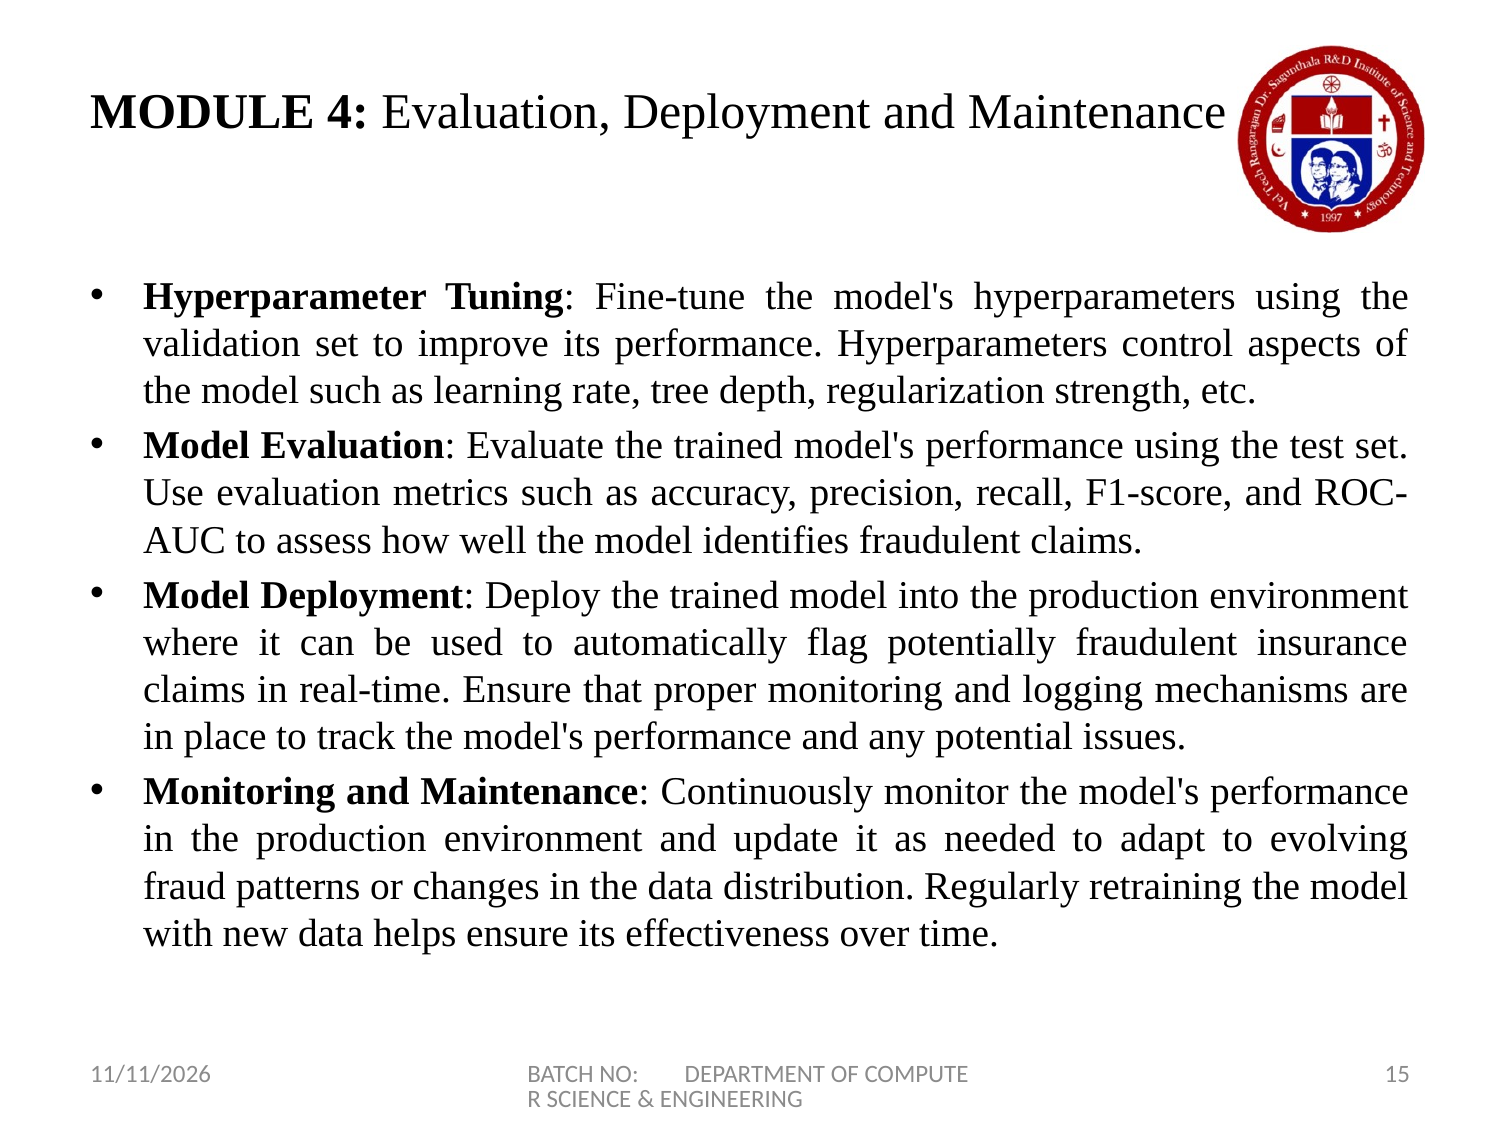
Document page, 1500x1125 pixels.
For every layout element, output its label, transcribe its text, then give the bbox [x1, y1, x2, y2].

slide_number 15 [1074, 1042, 1425, 1103]
list Hyperparameter Tuning: Fine-tune the model's hyperparameters using the validation set to improve its performance. Hyperparameters control aspects of the model such as learning rate, tree depth, regularization strength, etc. Model Evaluation: Evaluate the trained model's performance using the test set. Use evaluation metrics such as accuracy, precision, recall, F1-score, and ROC-AUC to assess how well the model identifies fraudulent claims. Model Deployment: Deploy the trained model into the production environment where it can be used to automatically flag potentially fraudulent insurance claims in real-time. Ensure that proper monitoring and logging mechanisms are in place to track the model's performance and any potential issues. Monitoring and Maintenance: Continuously monitor the model's performance in the production environment and update it as needed to adapt to evolving fraud patterns or changes in the data distribution. Regularly retraining the model with new data helps ensure its effectiveness over time. [75, 262, 1425, 1005]
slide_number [75, 1042, 425, 1103]
footer BATCH NO: DEPARTMENT OF COMPUTER SCIENCE & ENGINEERING [512, 1042, 988, 1103]
title MODULE 4: Evaluation, Deployment and Maintenance [75, 45, 1425, 233]
